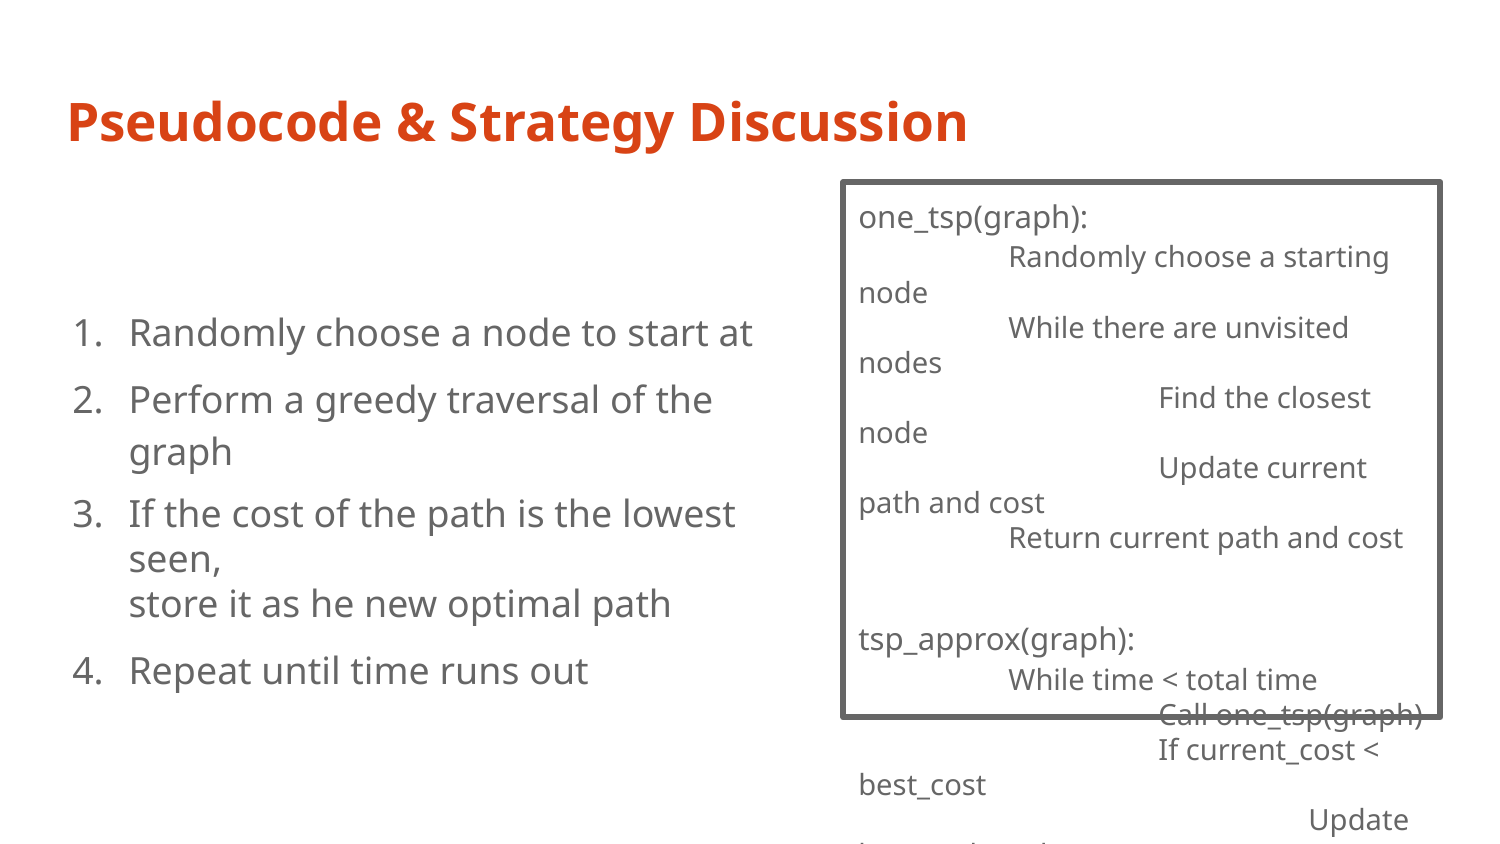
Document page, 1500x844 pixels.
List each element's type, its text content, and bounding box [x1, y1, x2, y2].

text_box one_tsp(graph): Randomly choose a starting node While there are unvisited nodes Find the closest node Update current path and cost Return current path and cost tsp_approx(graph): While time < total time Call one_tsp(graph) If current_cost < best_cost Update best path and cost [843, 182, 1441, 718]
title Pseudocode & Strategy Discussion [51, 72, 1449, 167]
list Randomly choose a node to start at Perform a greedy traversal of the graph If the cost of the path is the lowest seen, store it as he new optimal path Repeat until time runs out [38, 287, 823, 718]
